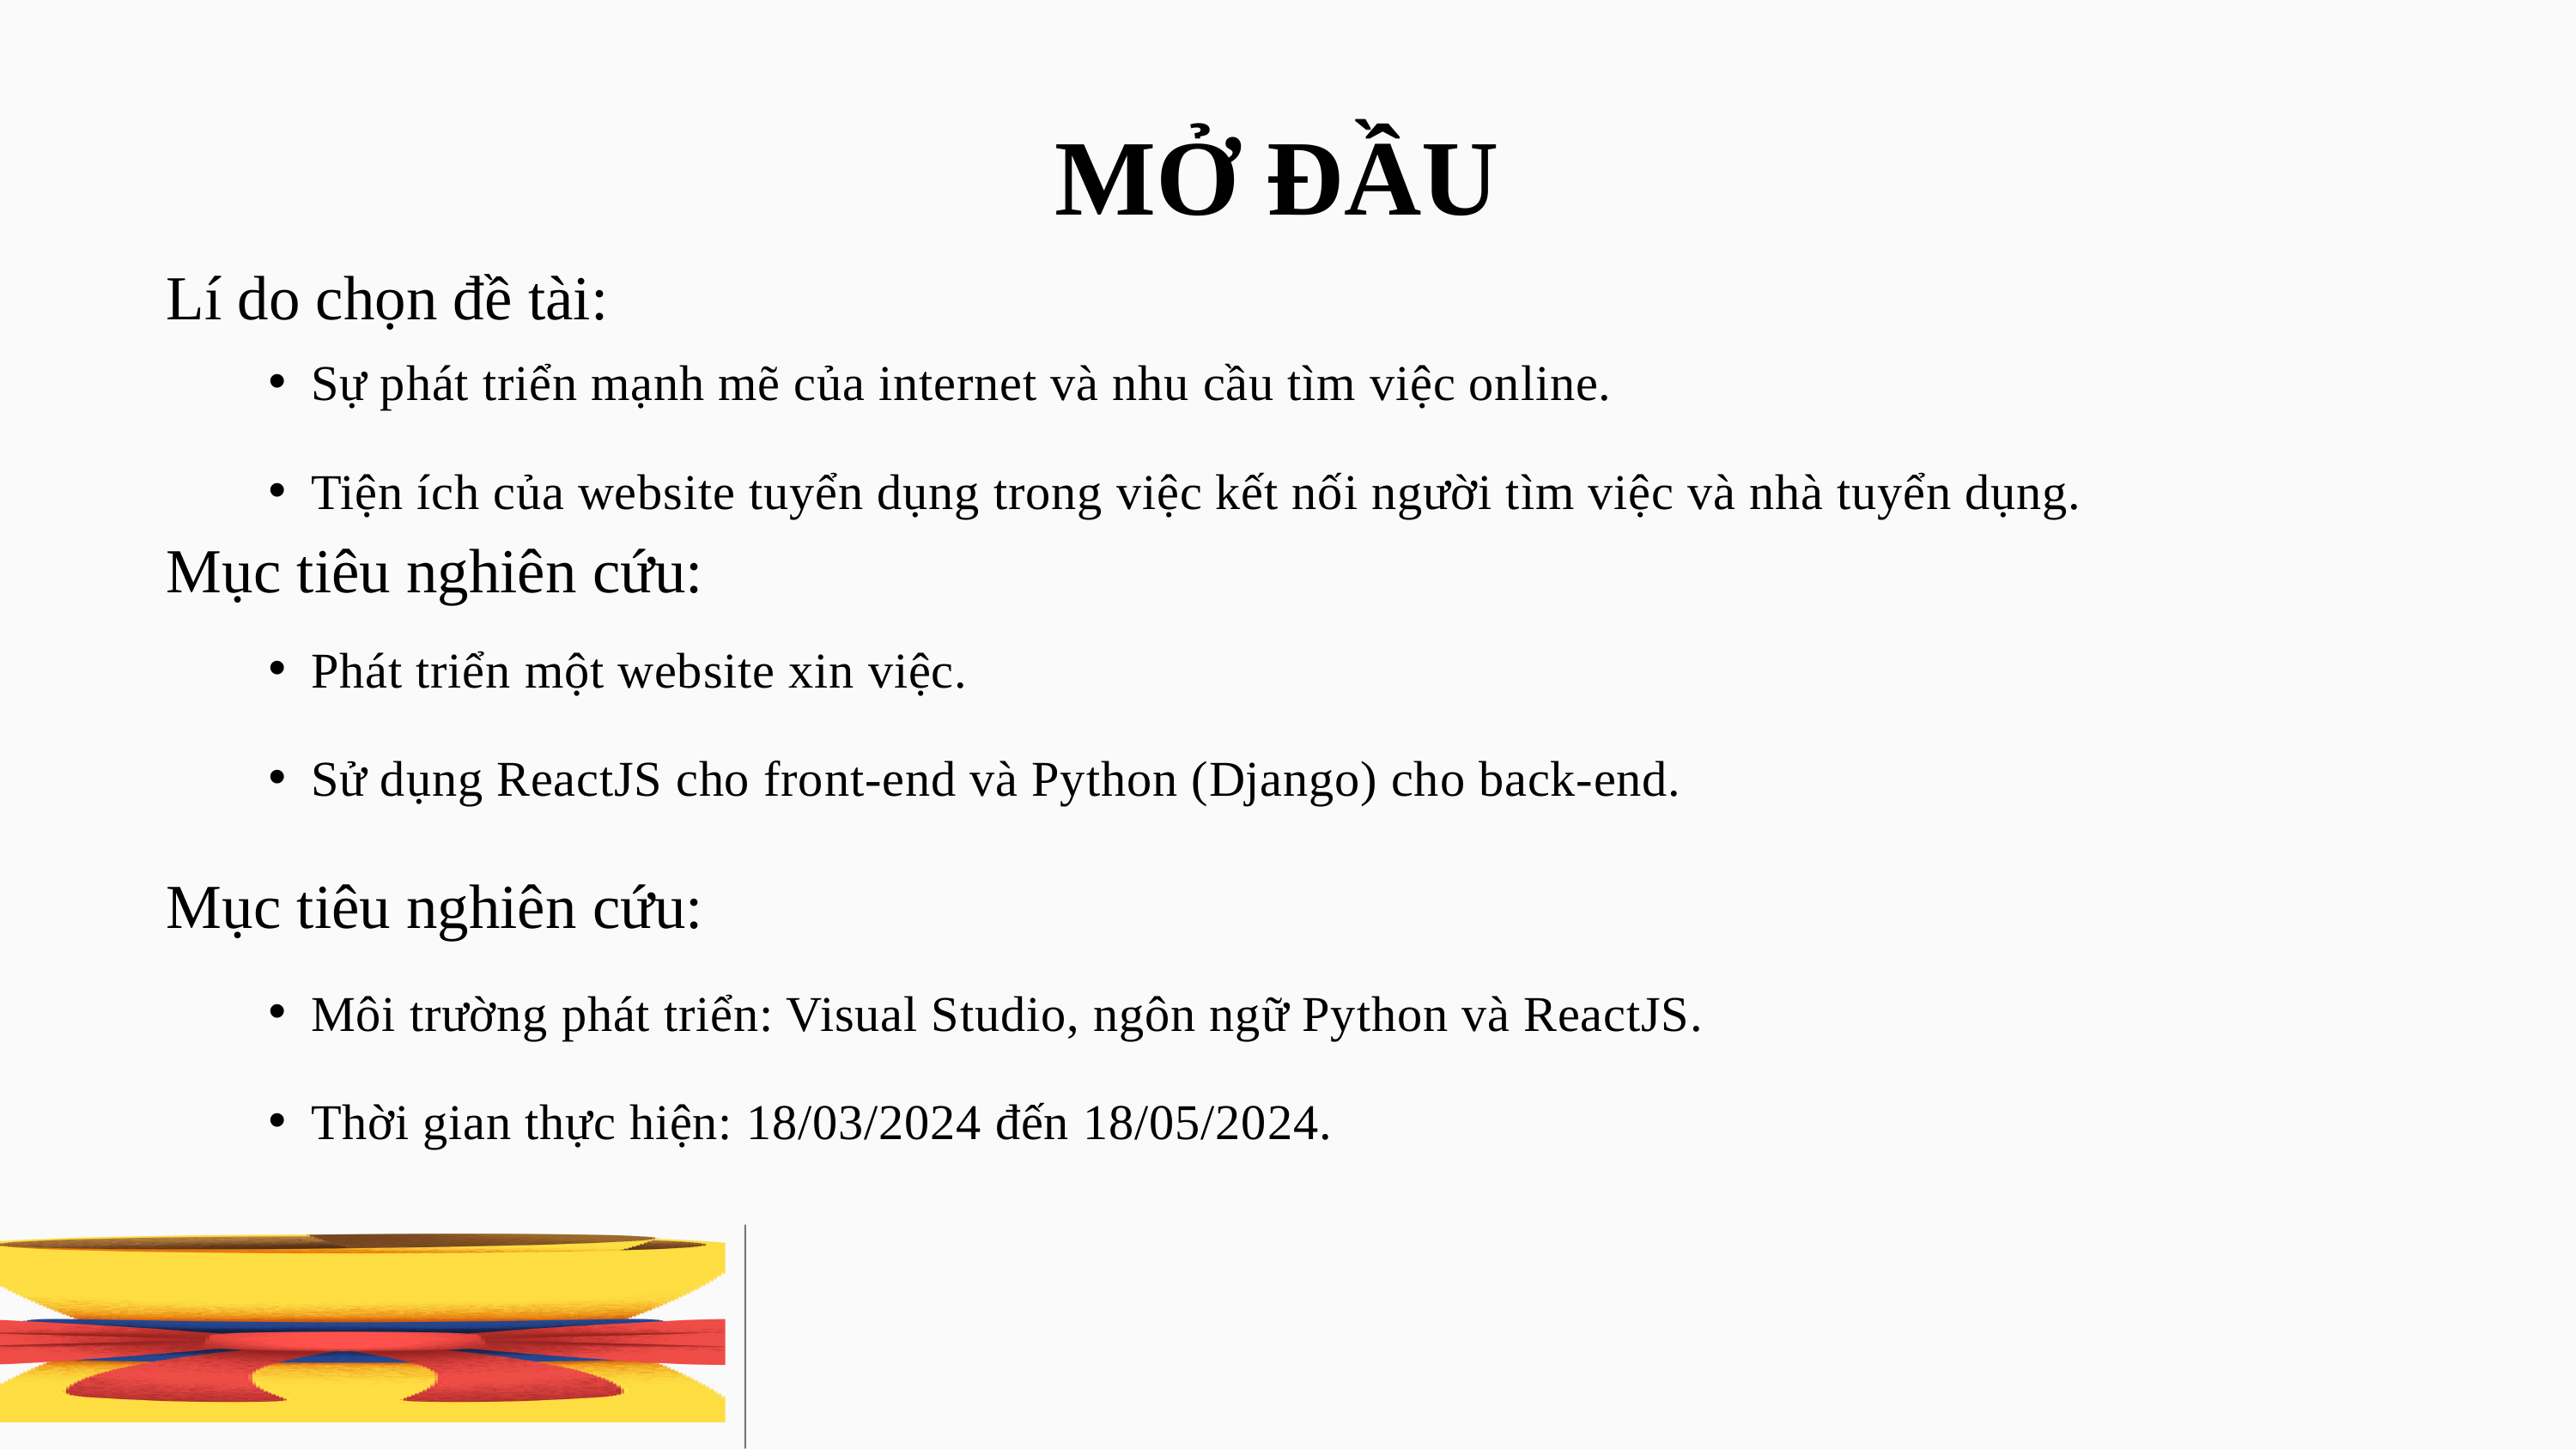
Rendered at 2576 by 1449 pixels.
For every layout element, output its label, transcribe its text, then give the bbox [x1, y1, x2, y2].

text_box Mục tiêu nghiên cứu: [166, 865, 819, 1016]
text_box Phát triển một website xin việc. Sử dụng ReactJS cho front-end và Python (Django) cho back-end. [225, 589, 2224, 915]
text_box MỞ ĐẦU [144, 54, 2409, 237]
text_box Mục tiêu nghiên cứu: [166, 530, 225, 605]
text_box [243, 946, 468, 1449]
picture [468, 1258, 726, 1422]
text_box Lí do chọn đề tài: [166, 257, 691, 332]
picture [0, 1234, 243, 1422]
text_box Môi trường phát triển: Visual Studio, ngôn ngữ Python và ReactJS. Thời gian thực hiện: 18/03/2024 đến 18/05/2024. [225, 932, 2224, 1258]
text_box Sự phát triển mạnh mẽ của internet và nhu cầu tìm việc online. Tiện ích của website tuyển dụng trong việc kết nối người tìm việc và nhà tuyển dụng. [225, 301, 2224, 589]
